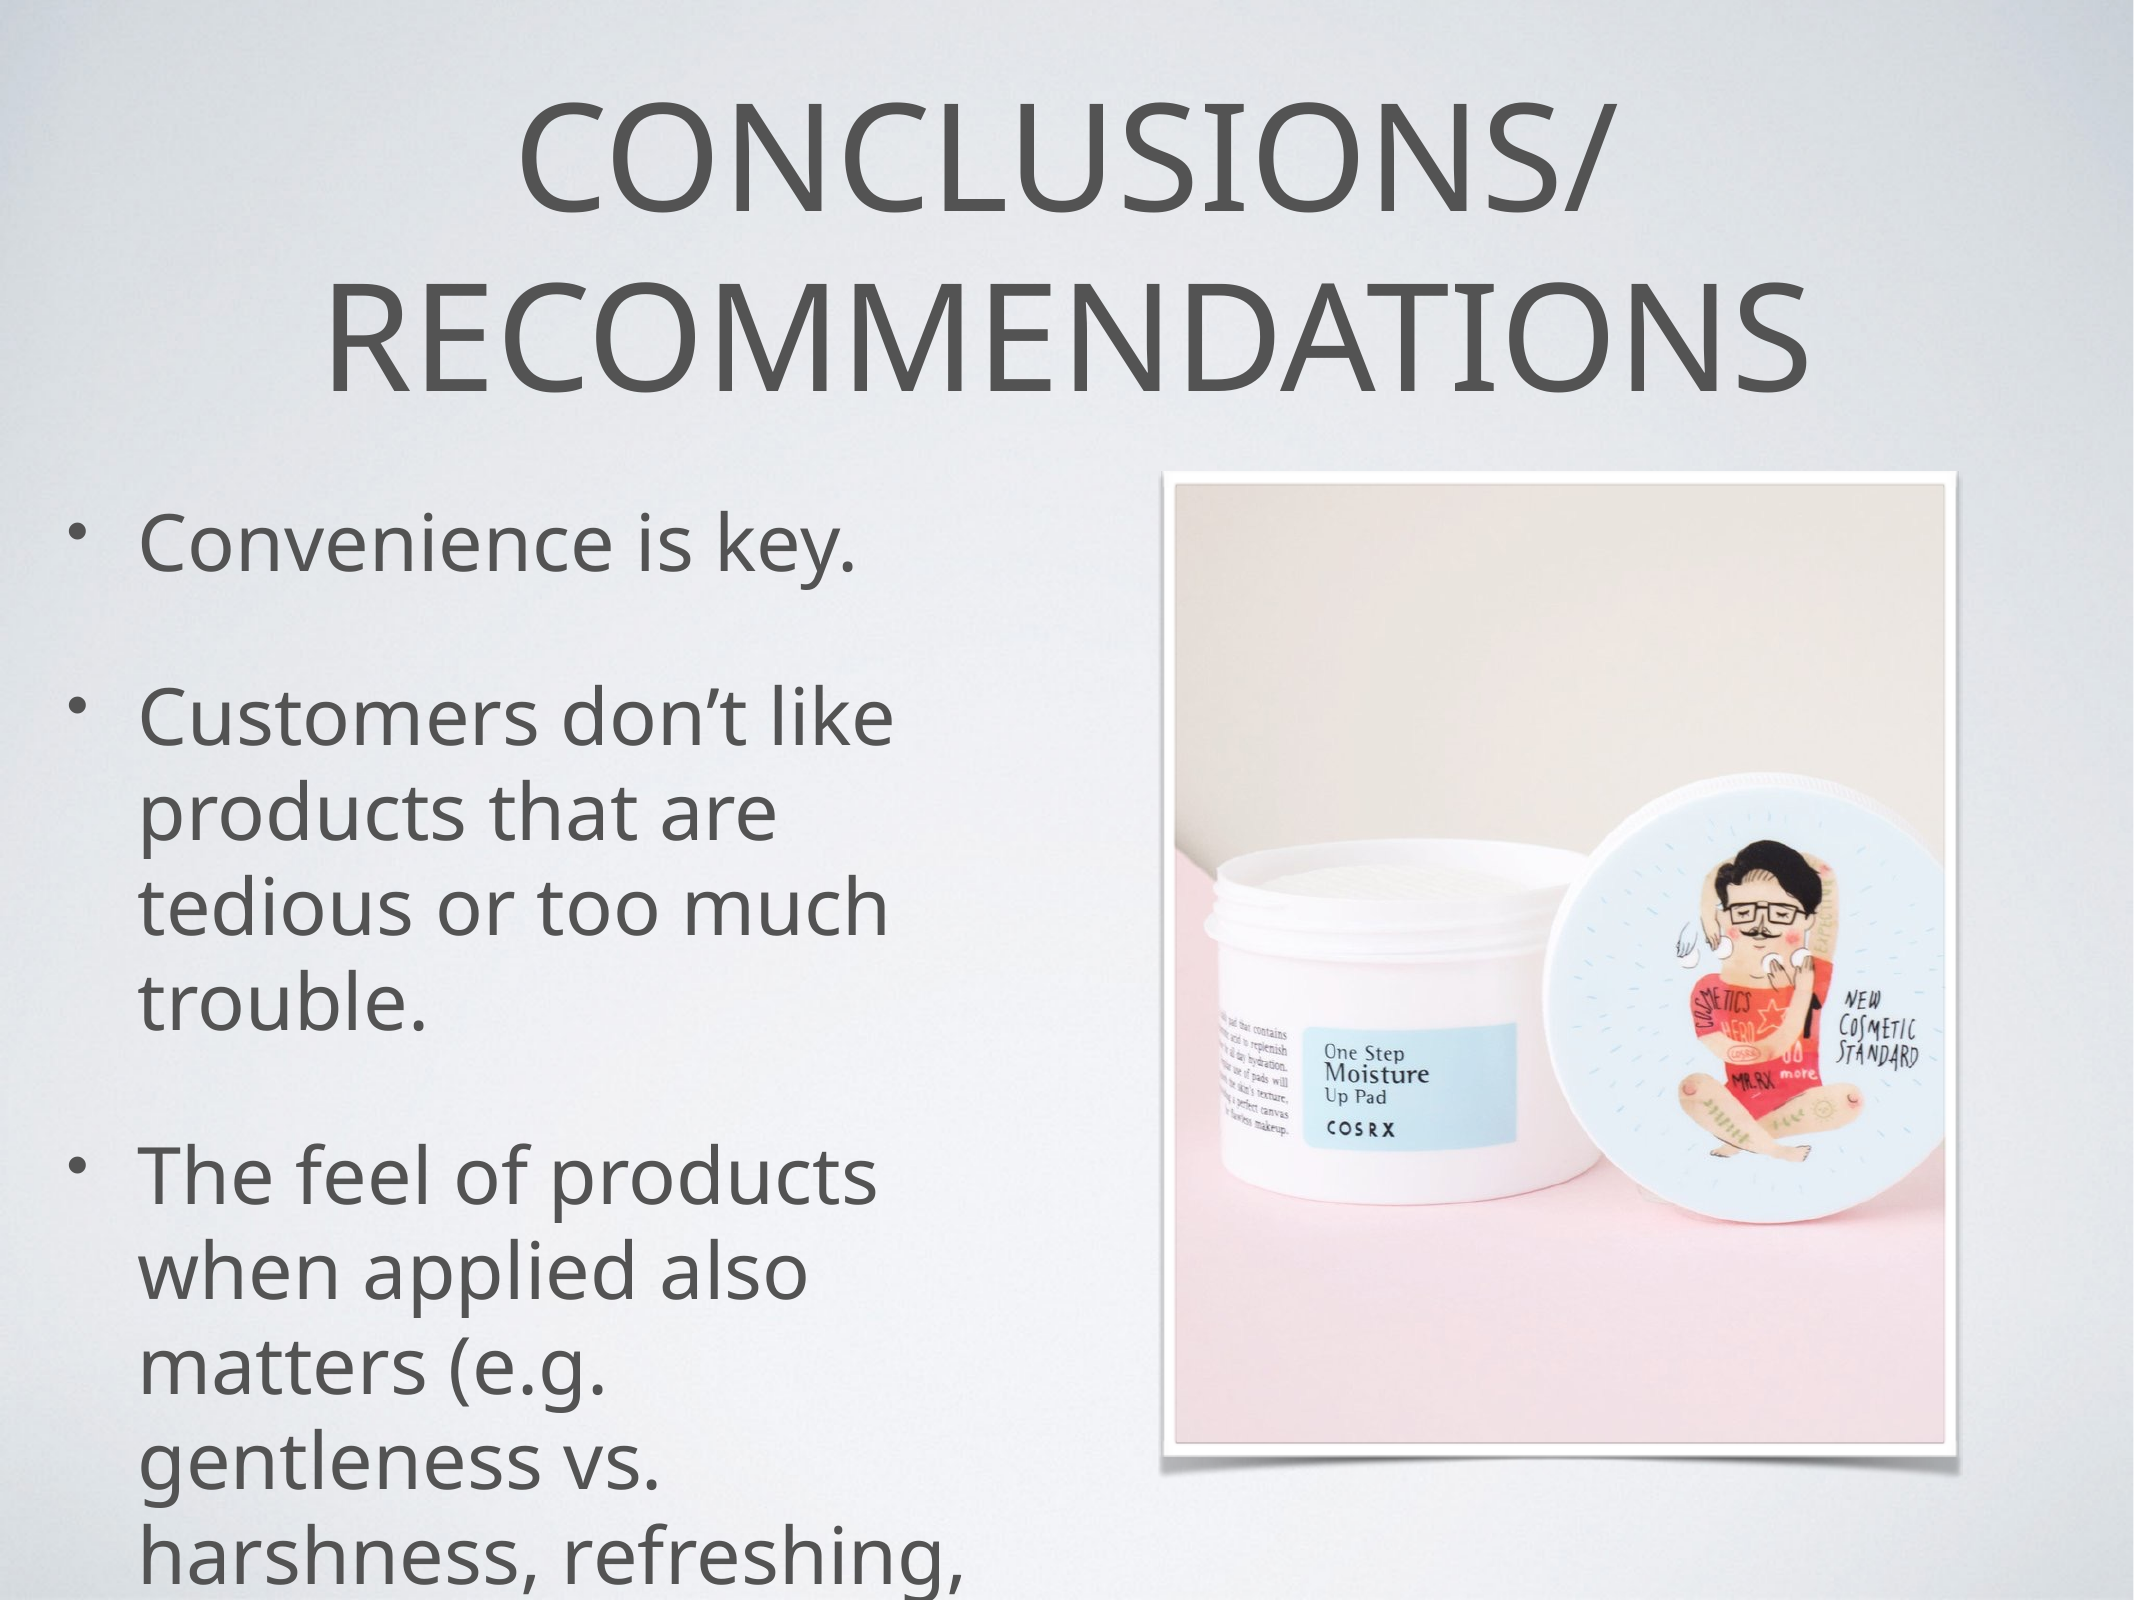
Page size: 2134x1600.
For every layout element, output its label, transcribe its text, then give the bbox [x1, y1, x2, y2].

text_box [1158, 471, 1963, 1481]
picture [0, 0, 2134, 1600]
list Convenience is key. Customers don’t like products that are tedious or too much trouble. The feel of products when applied also matters (e.g. gentleness vs. harshness, refreshing, calming) [57, 482, 1026, 1518]
title conclusions/recommendations [57, 41, 2076, 443]
